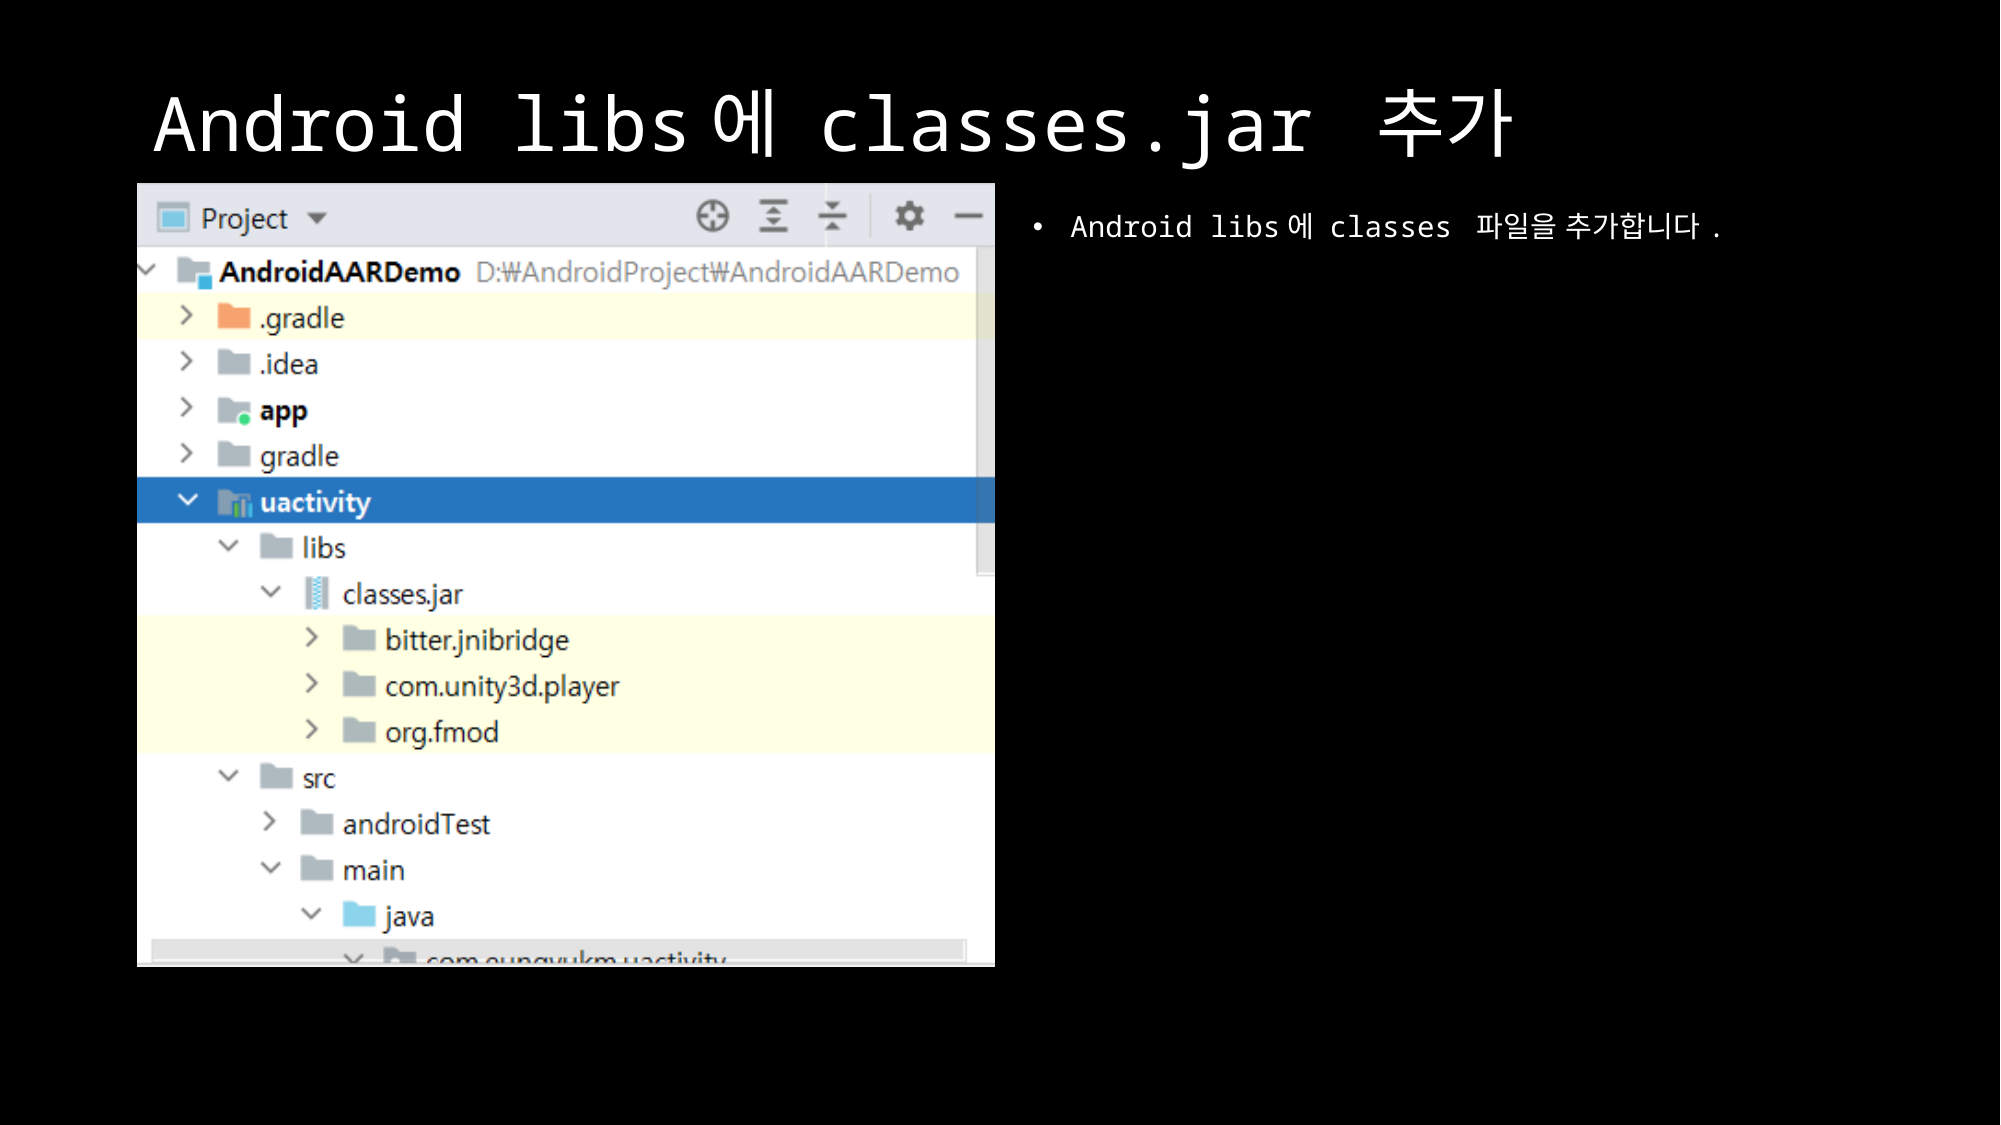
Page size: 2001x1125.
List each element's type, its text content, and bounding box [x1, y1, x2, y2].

text_box Android libs에 classes 파일을 추가합니다. [1017, 183, 1890, 967]
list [137, 183, 995, 968]
title Android libs에 classes.jar 추가 [137, 59, 1863, 195]
